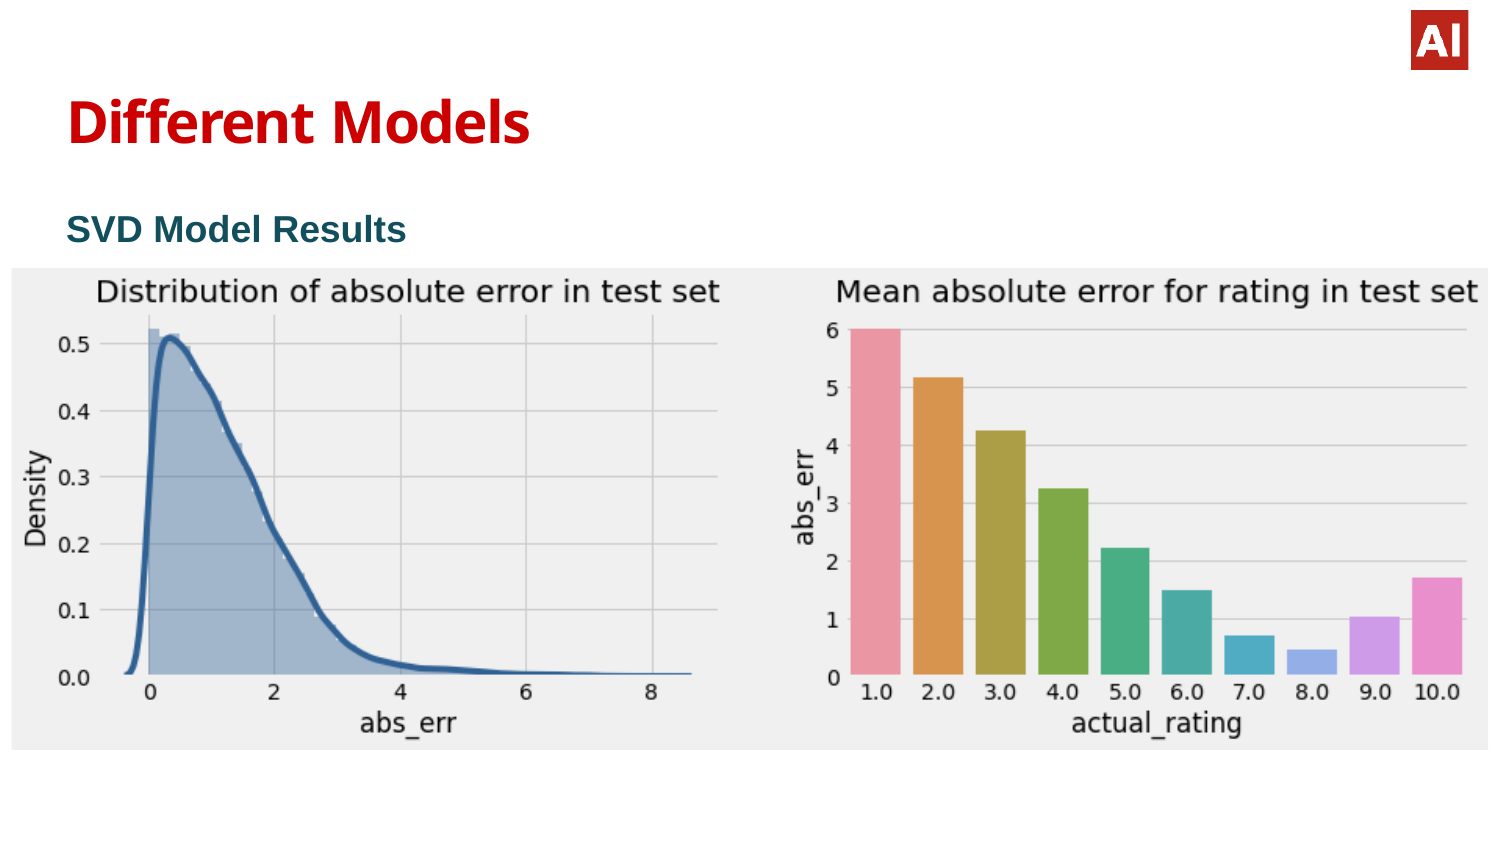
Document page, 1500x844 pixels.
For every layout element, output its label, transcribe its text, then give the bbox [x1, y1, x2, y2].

picture [1411, 10, 1469, 70]
text_box SVD Model Results [64, 203, 410, 251]
text_box Different Models [64, 83, 580, 156]
text_box [11, 268, 1489, 750]
